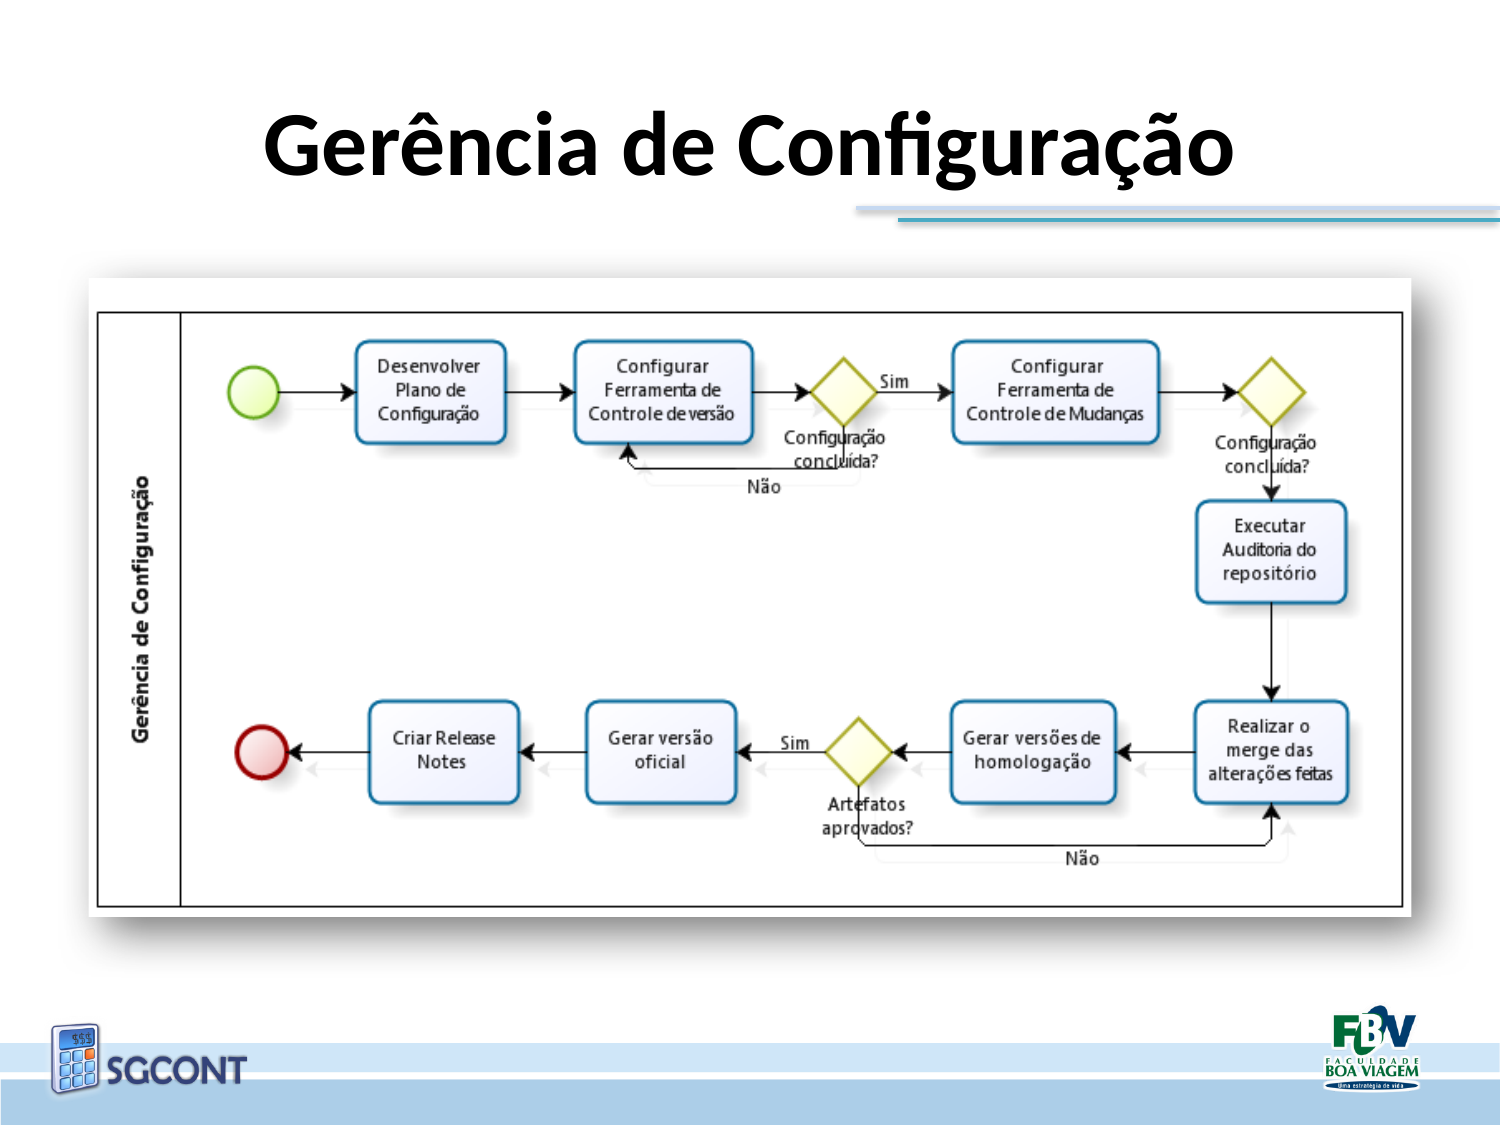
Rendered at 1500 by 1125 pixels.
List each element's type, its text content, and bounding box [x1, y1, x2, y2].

picture [0, 999, 1500, 1125]
picture [88, 278, 1412, 918]
title Gerência de Configuração [75, 45, 1425, 233]
